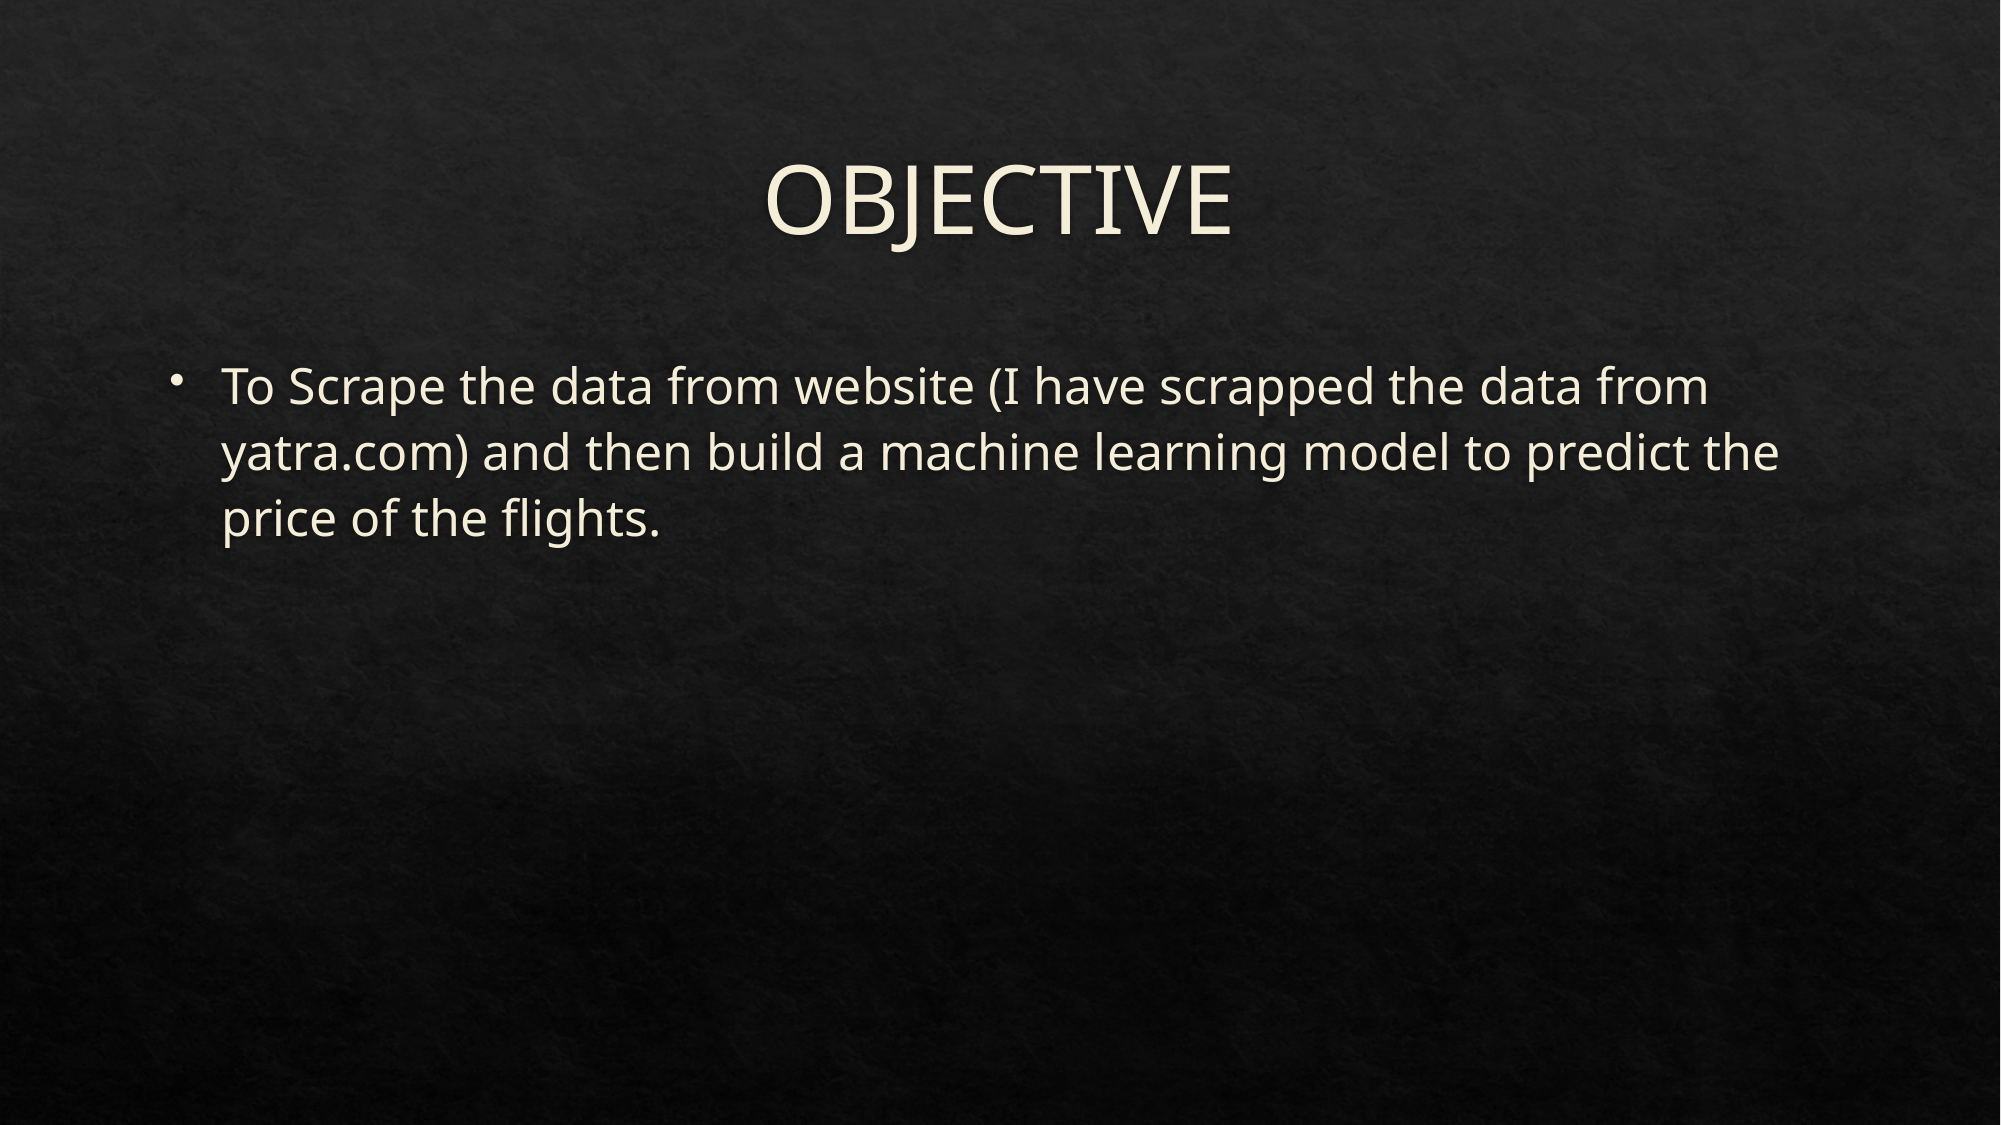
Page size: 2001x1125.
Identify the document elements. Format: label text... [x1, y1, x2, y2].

list To Scrape the data from website (I have scrapped the data from yatra.com) and then build a machine learning model to predict the price of the flights. [149, 340, 1849, 950]
title OBJECTIVE [149, 99, 1849, 307]
